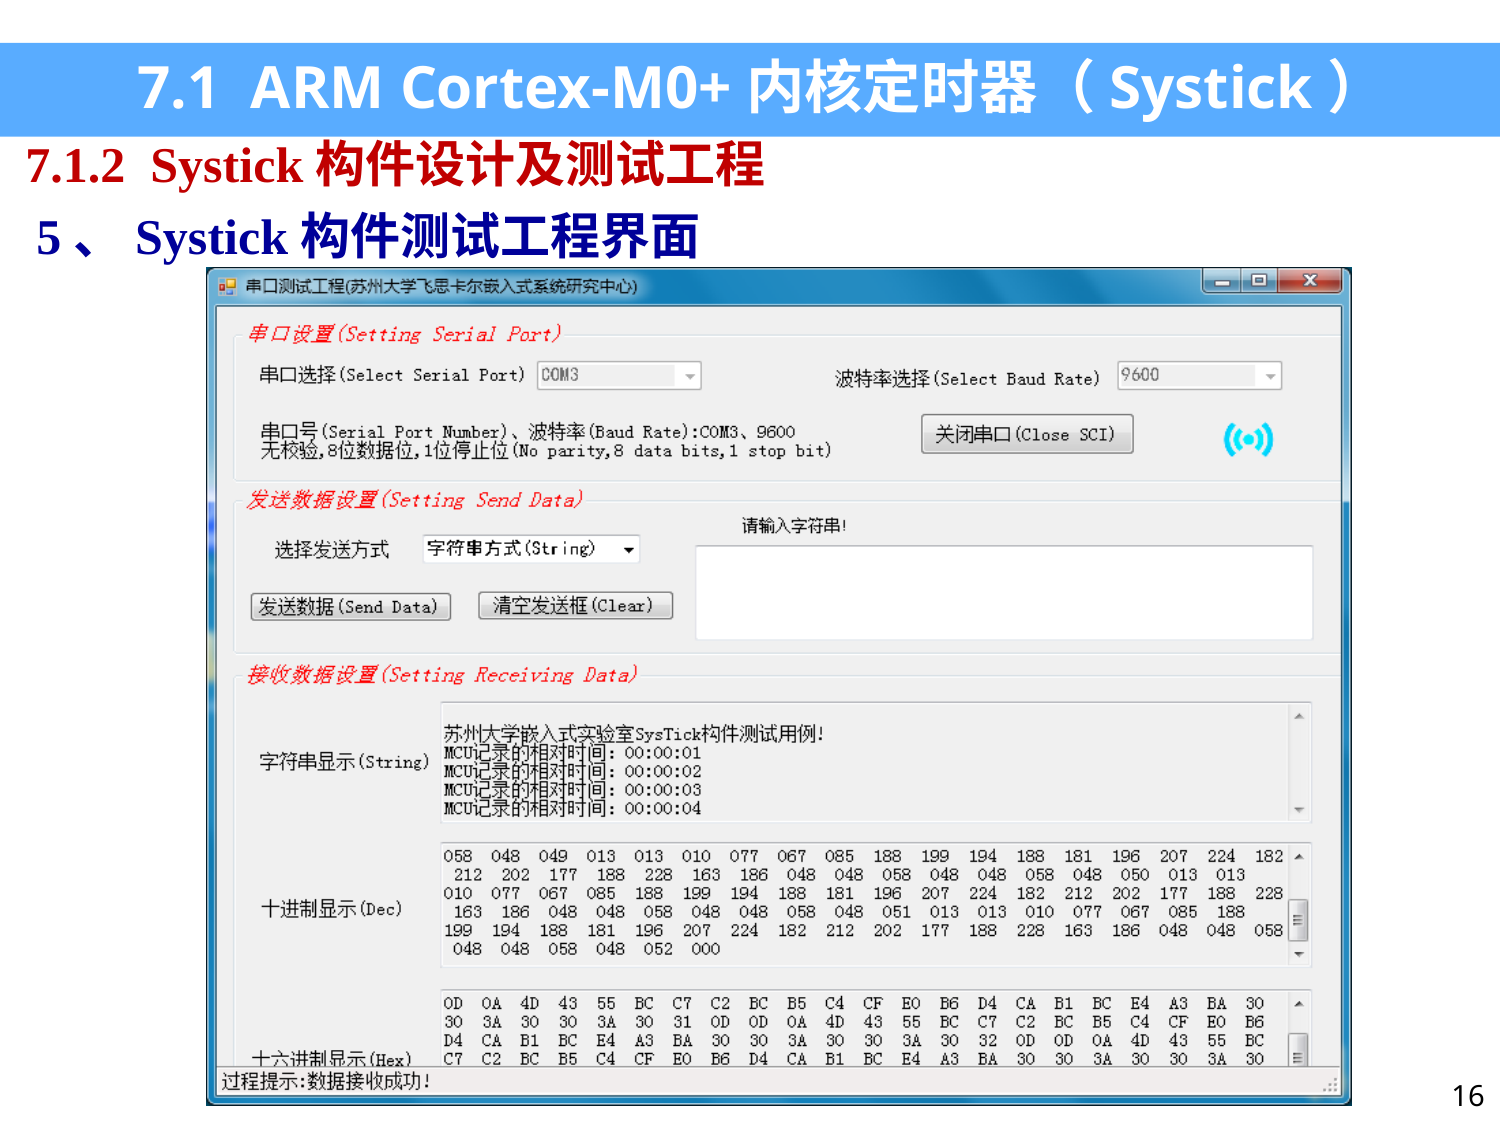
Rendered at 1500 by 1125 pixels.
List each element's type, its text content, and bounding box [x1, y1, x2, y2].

slide_number 16 [1149, 1049, 1500, 1125]
text_box 7.1.2 Systick构件设计及测试工程 [10, 125, 781, 201]
picture [206, 266, 1353, 1107]
text_box 7.1 ARM Cortex-M0+内核定时器（Systick） [123, 42, 1400, 128]
text_box 5、Systick构件测试工程界面 [21, 191, 1435, 273]
